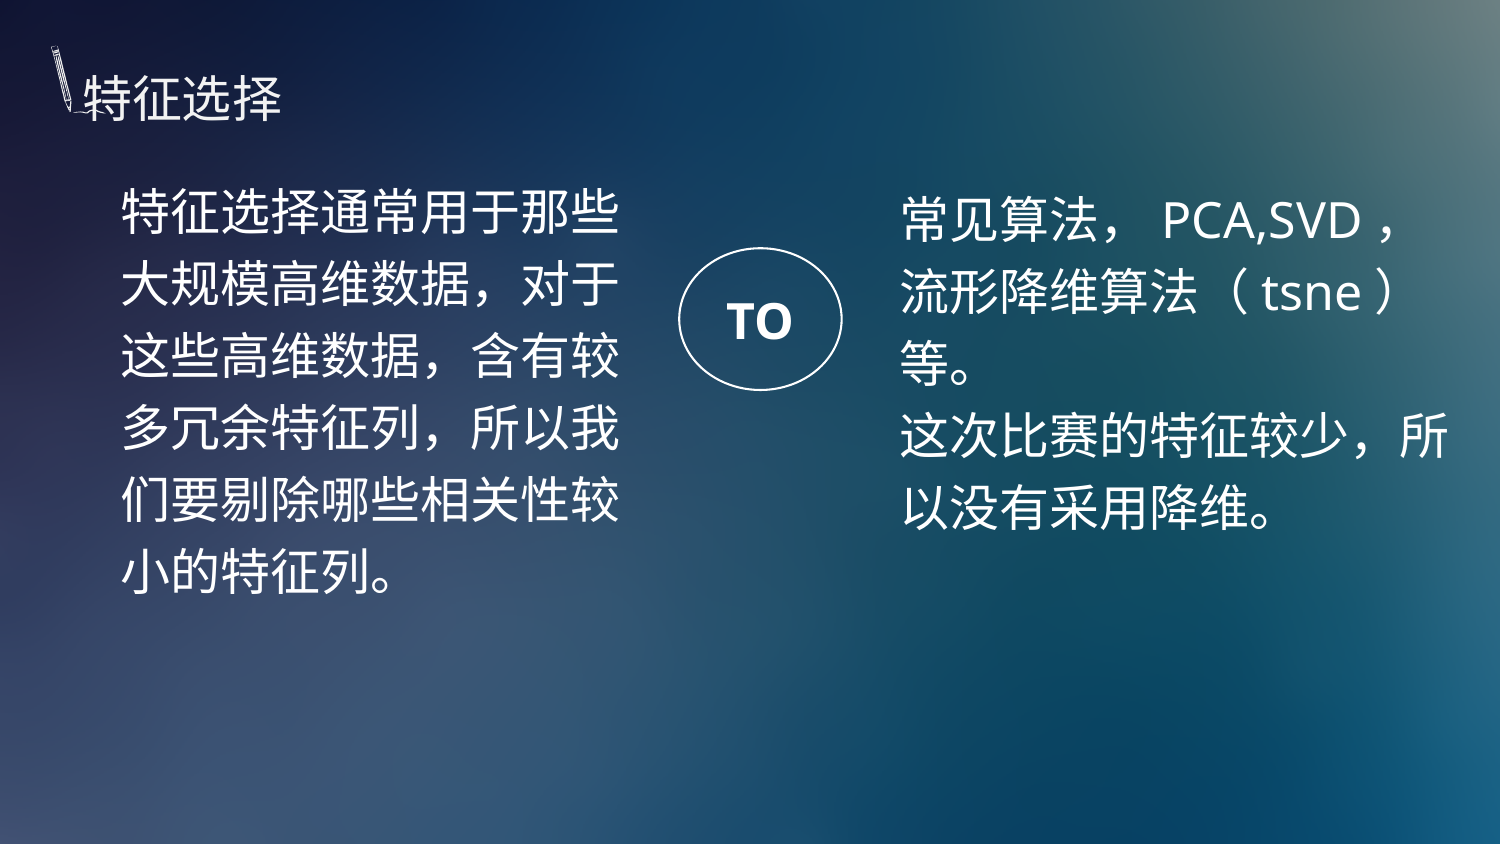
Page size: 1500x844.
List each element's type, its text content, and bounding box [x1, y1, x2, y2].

text_box 常见算法，PCA,SVD，流形降维算法（tsne）等。 这次比赛的特征较少，所以没有采用降维。 [884, 169, 1487, 544]
text_box TO [678, 247, 843, 392]
text_box 特征选择 [67, 59, 357, 135]
text_box 特征选择通常用于那些大规模高维数据，对于这些高维数据，含有较多冗余特征列，所以我们要剔除哪些相关性较小的特征列。 [105, 161, 680, 608]
picture [0, 0, 1500, 844]
